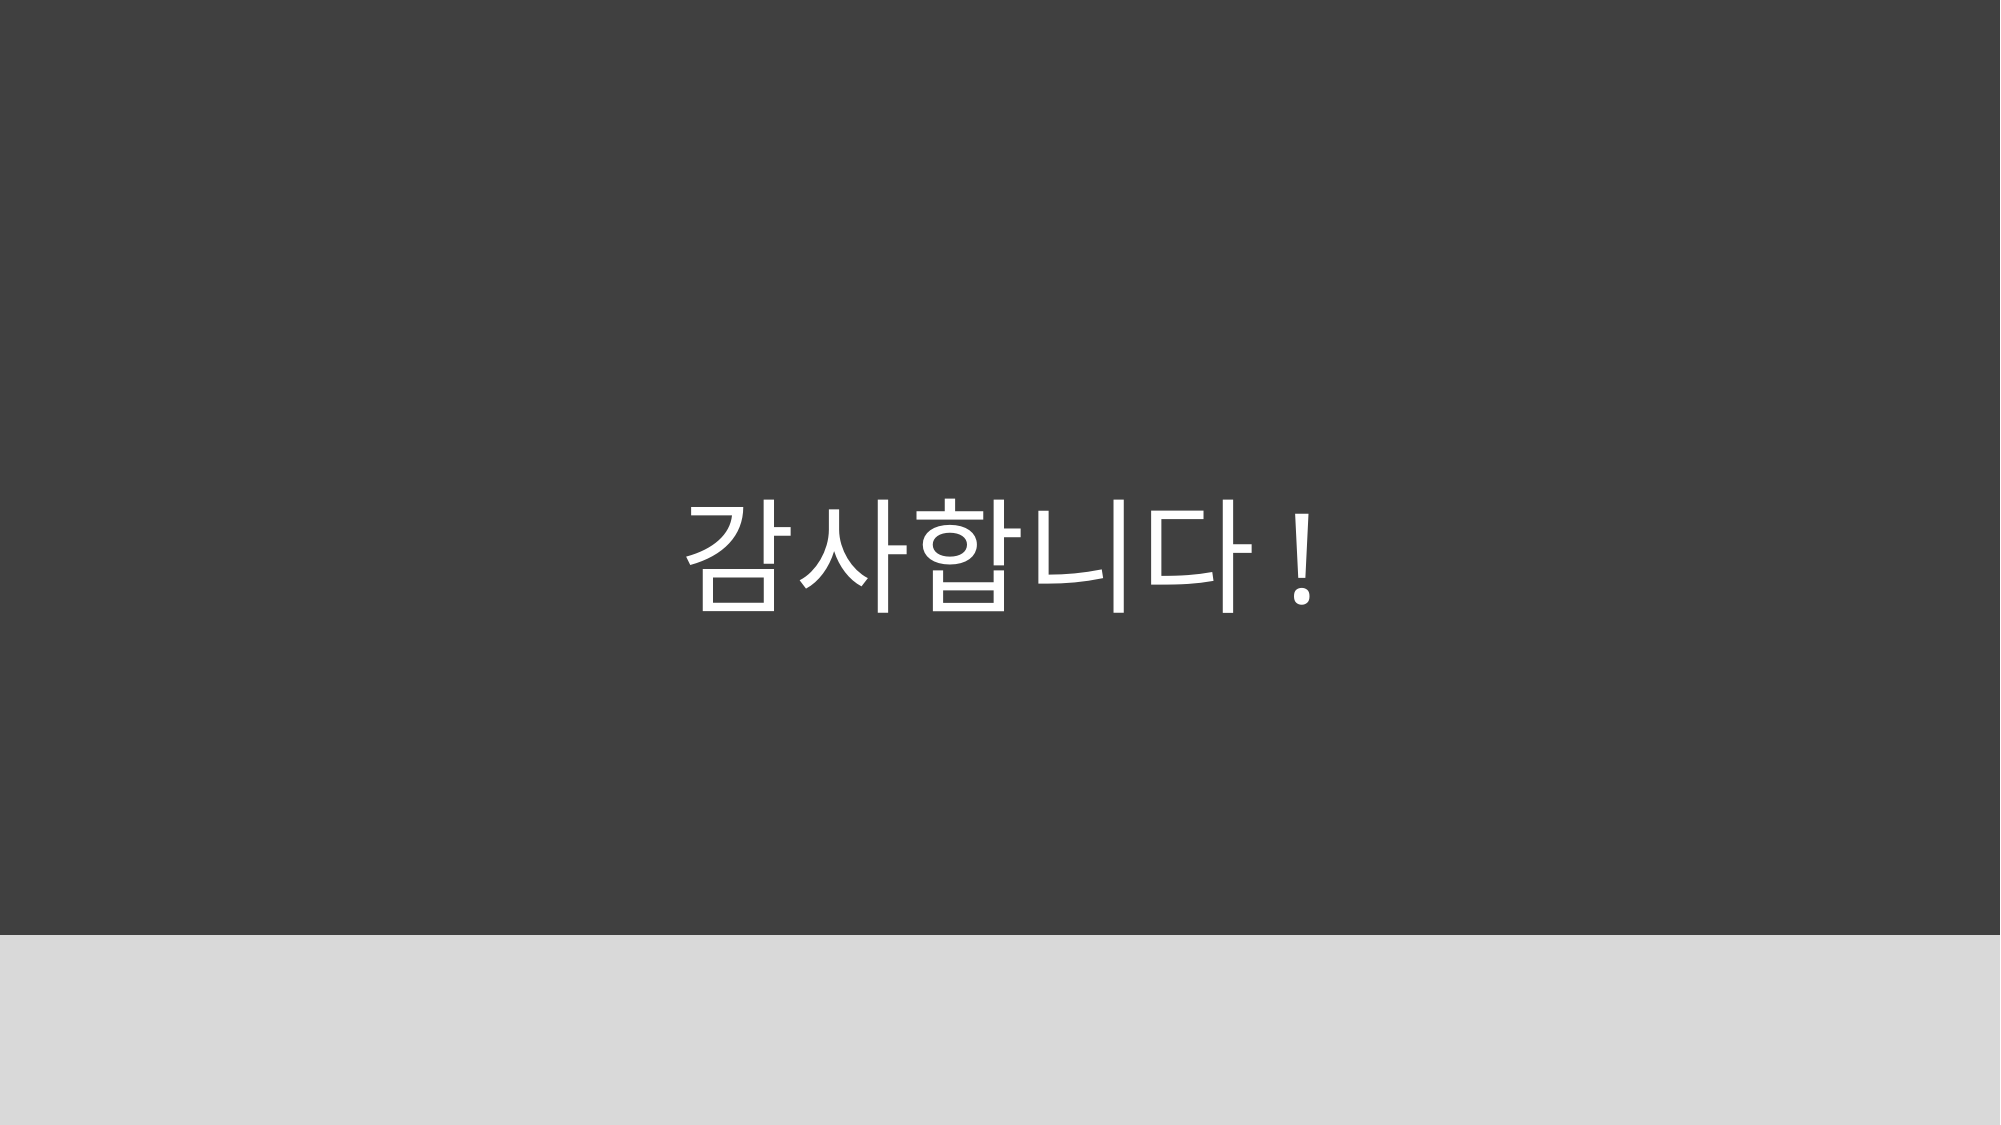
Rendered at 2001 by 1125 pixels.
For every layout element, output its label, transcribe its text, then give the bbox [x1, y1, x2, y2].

title 감사합니다! [249, 246, 1750, 639]
text_box [0, 935, 2000, 1125]
